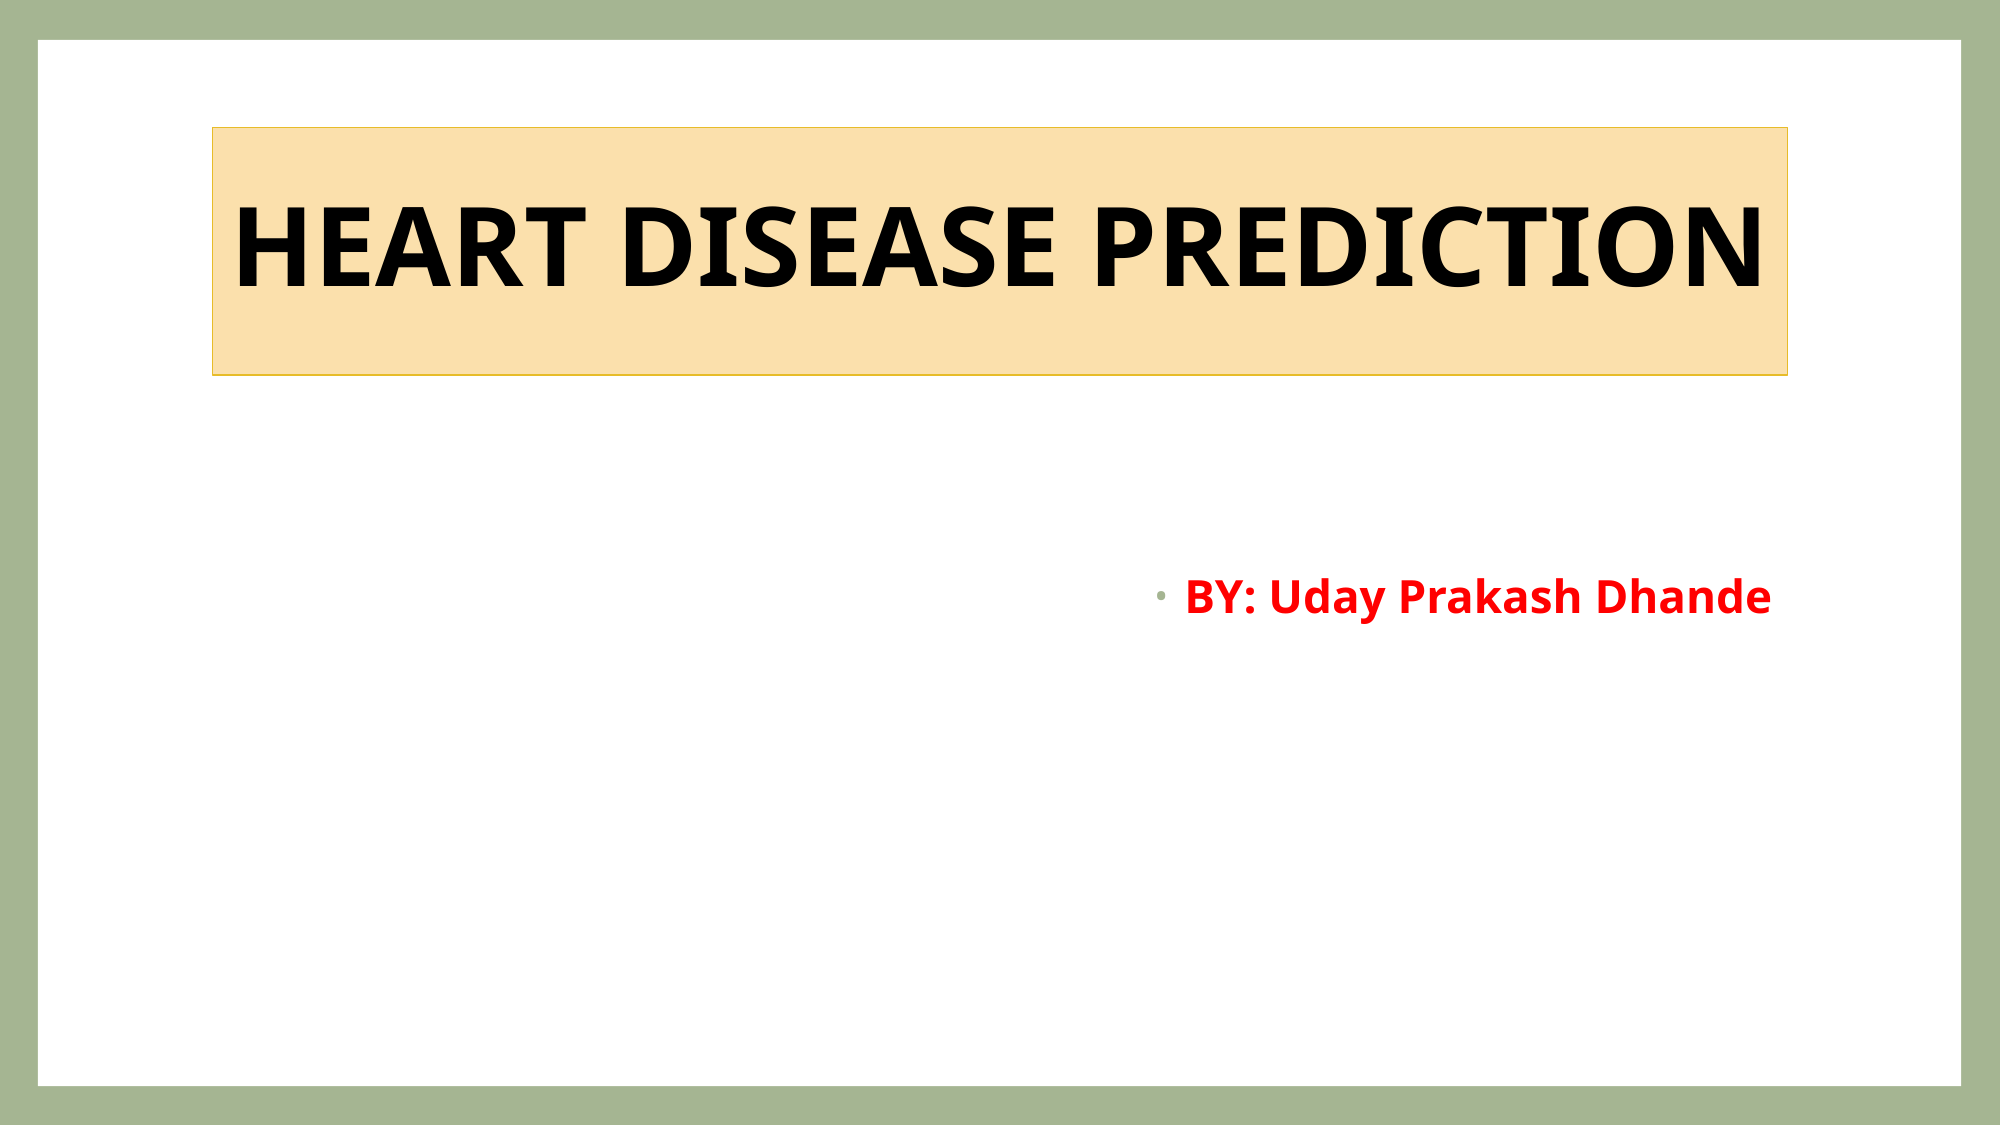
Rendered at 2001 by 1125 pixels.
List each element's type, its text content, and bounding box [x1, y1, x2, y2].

list BY: Uday Prakash Dhande [212, 403, 1788, 1018]
title HEART DISEASE PREDICTION [212, 127, 1788, 376]
